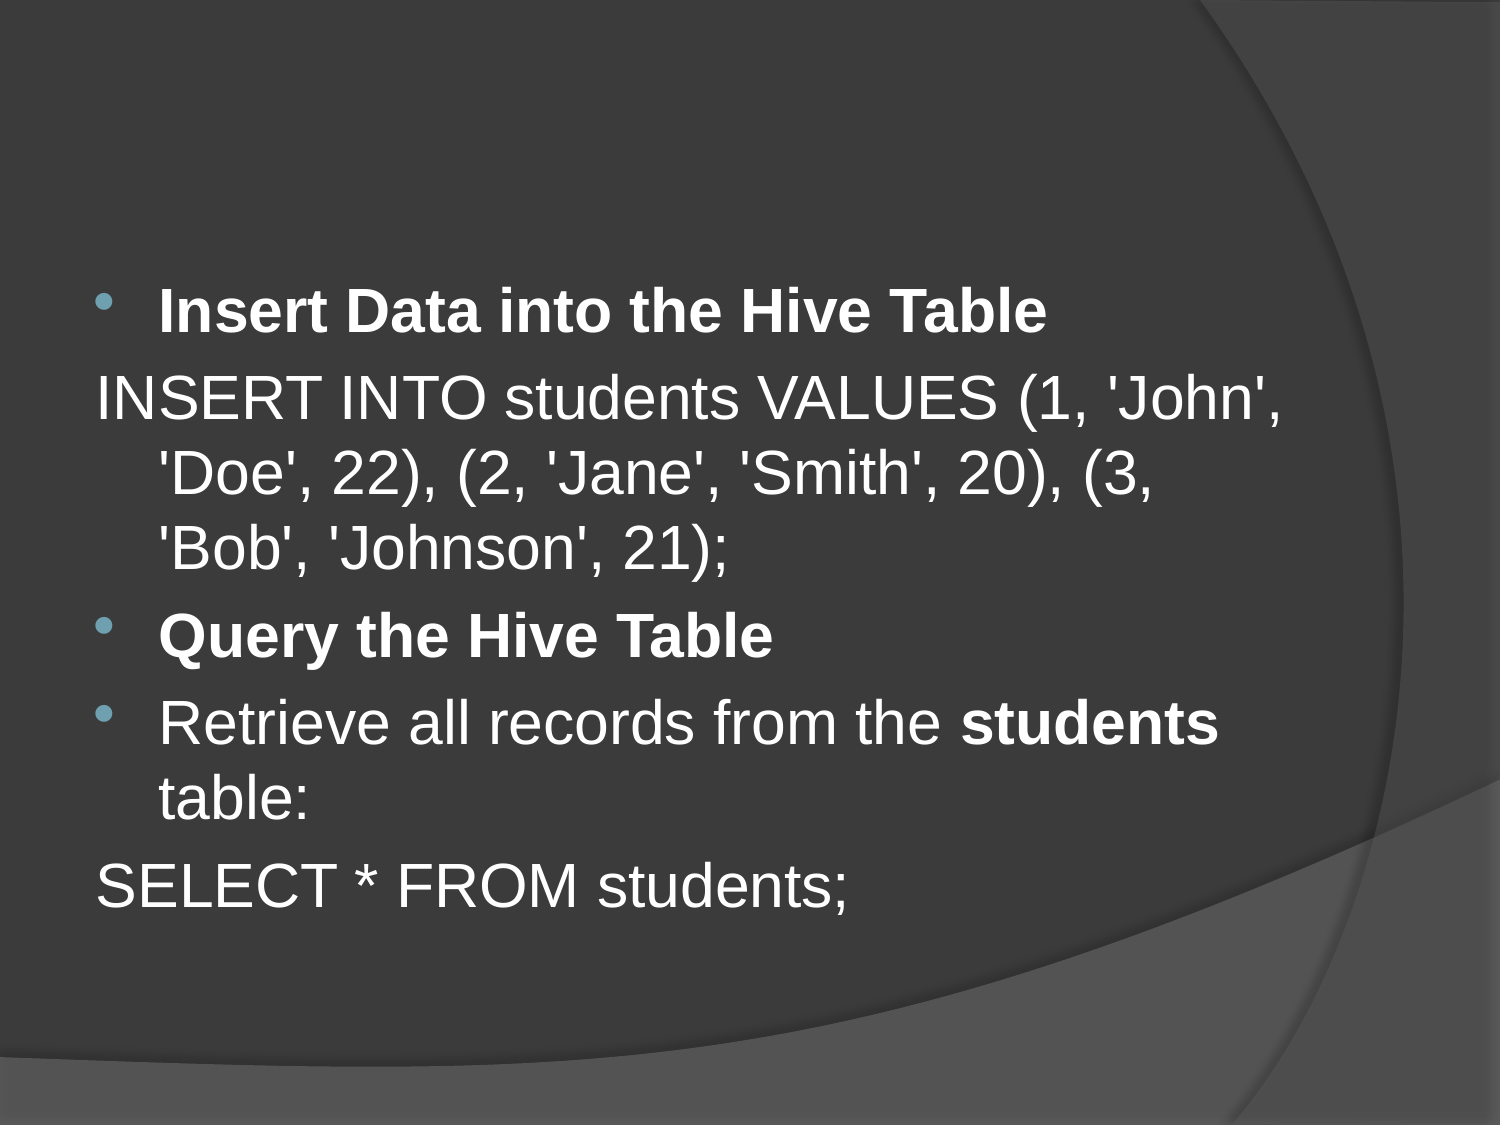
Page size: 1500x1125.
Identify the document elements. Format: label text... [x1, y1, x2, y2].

list Insert Data into the Hive Table INSERT INTO students VALUES (1, 'John', 'Doe', 22), (2, 'Jane', 'Smith', 20), (3, 'Bob', 'Johnson', 21); Query the Hive Table Retrieve all records from the students table: SELECT * FROM students; [75, 262, 1300, 1005]
